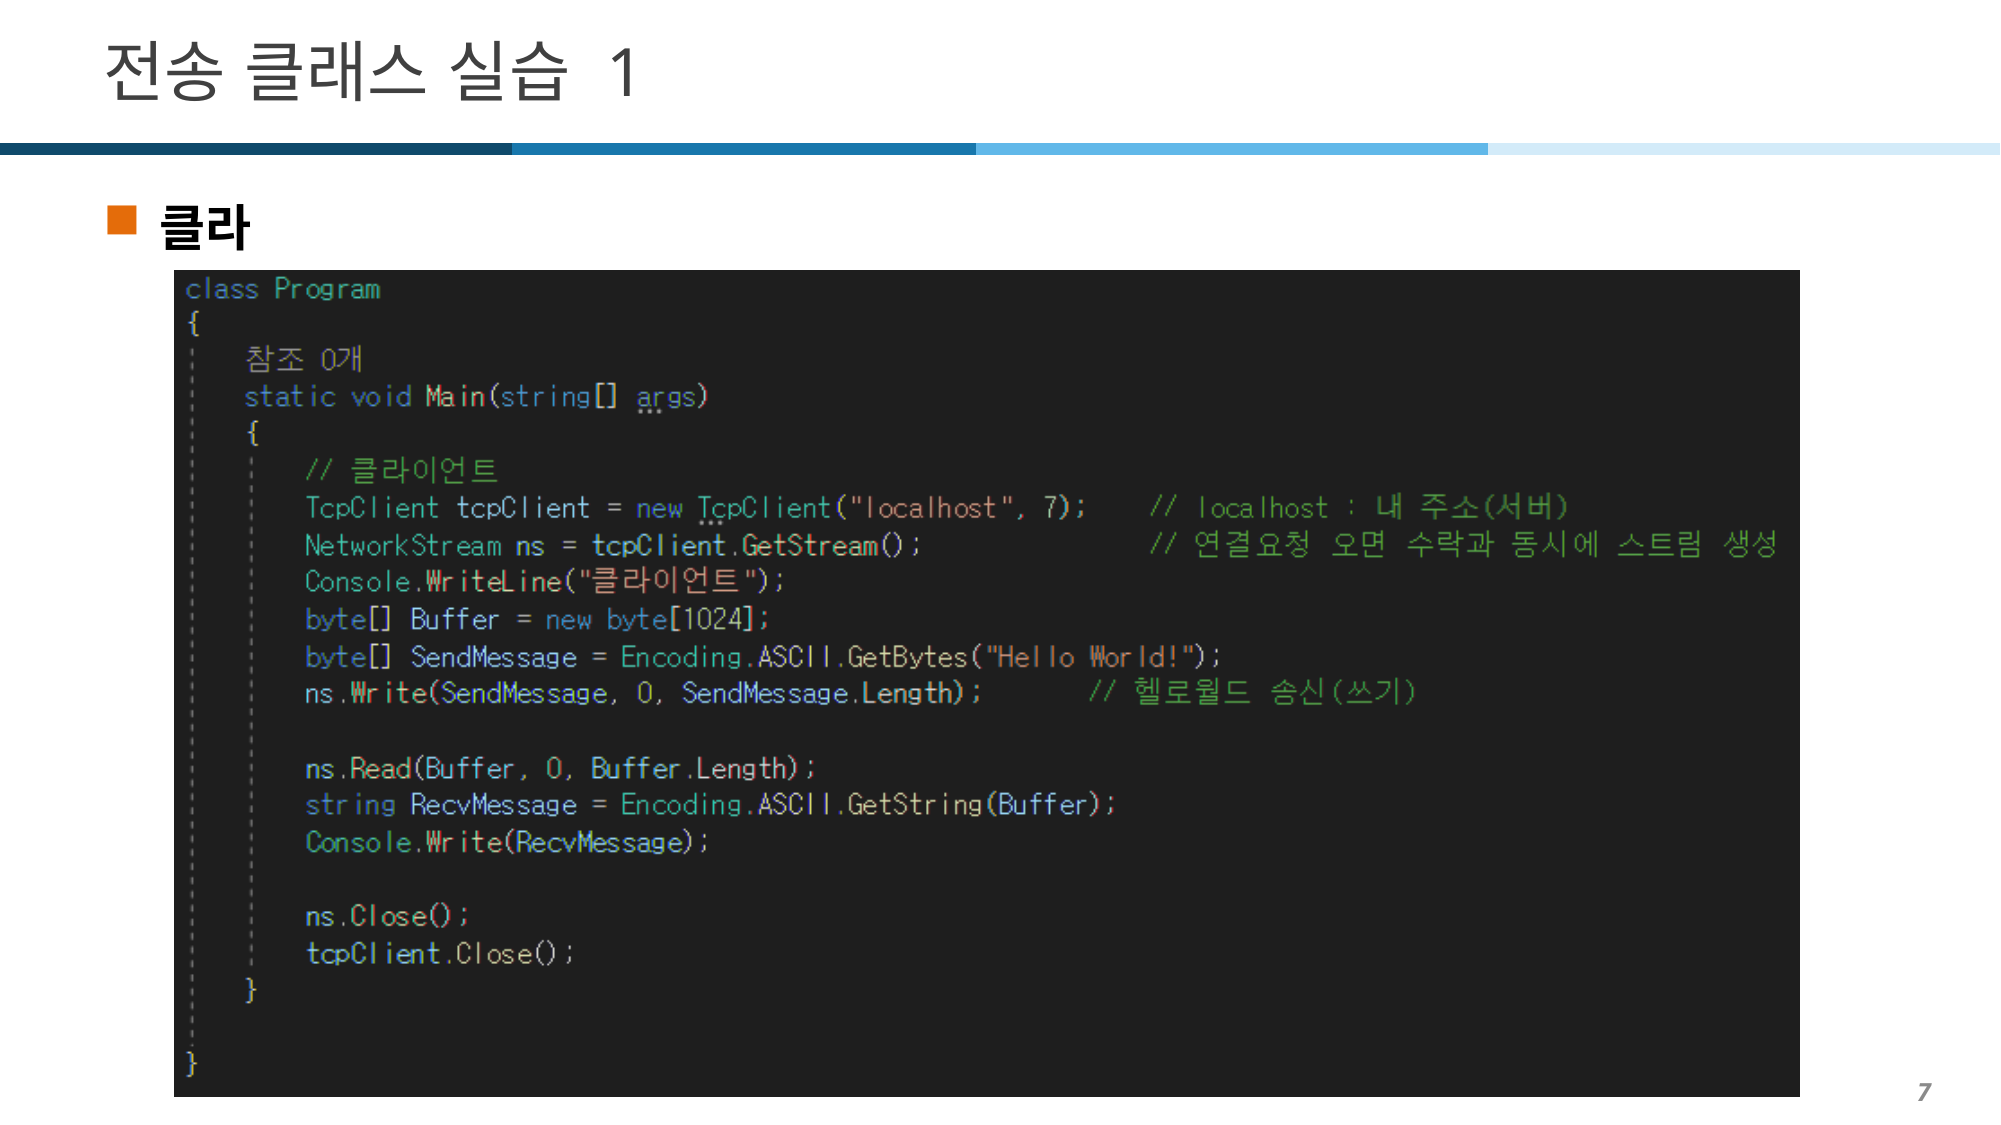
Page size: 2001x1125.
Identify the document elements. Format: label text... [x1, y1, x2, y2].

picture [174, 269, 1801, 1097]
list 클라 [88, 176, 1920, 1083]
title 전송 클래스 실습 1 [88, 18, 1920, 122]
